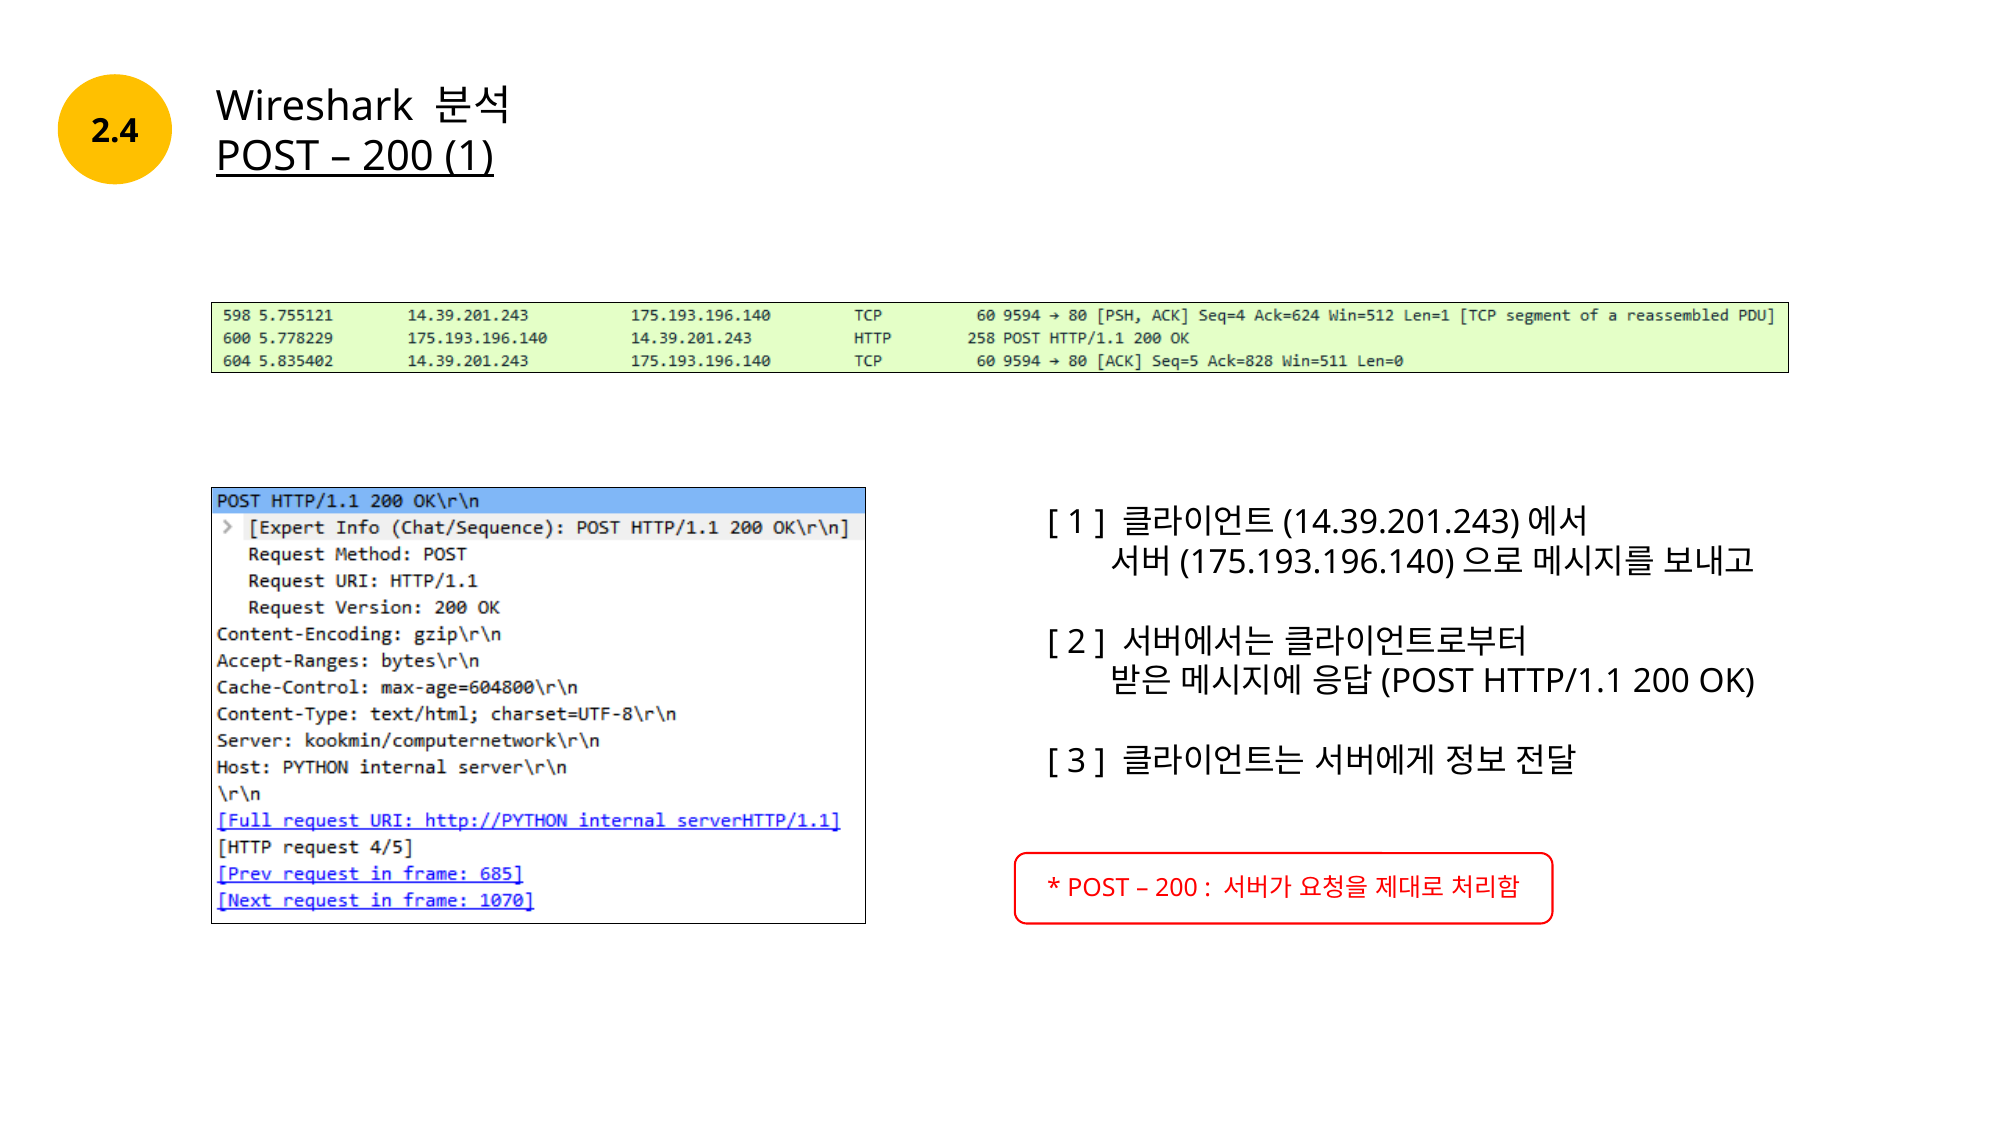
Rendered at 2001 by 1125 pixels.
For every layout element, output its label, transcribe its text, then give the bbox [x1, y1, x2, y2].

text_box 2.4 [56, 73, 174, 186]
text_box * POST – 200 : 서버가 요청을 제대로 처리함 [1032, 863, 1536, 909]
text_box [ 1 ] 클라이언트(14.39.201.243)에서 서버(175.193.196.140)으로 메시지를 보내고 [ 2 ] 서버에서는 클라이언트로부터 받은 메시지에 응답(POST HTTP/1.1 200 OK) [ 3 ] 클라이언트는 서버에게 정보 전달 [1032, 492, 1771, 787]
picture [211, 302, 1789, 373]
text_box [1013, 851, 1554, 925]
text_box Wireshark 분석 POST – 200 (1) [200, 71, 527, 186]
picture [211, 487, 866, 924]
